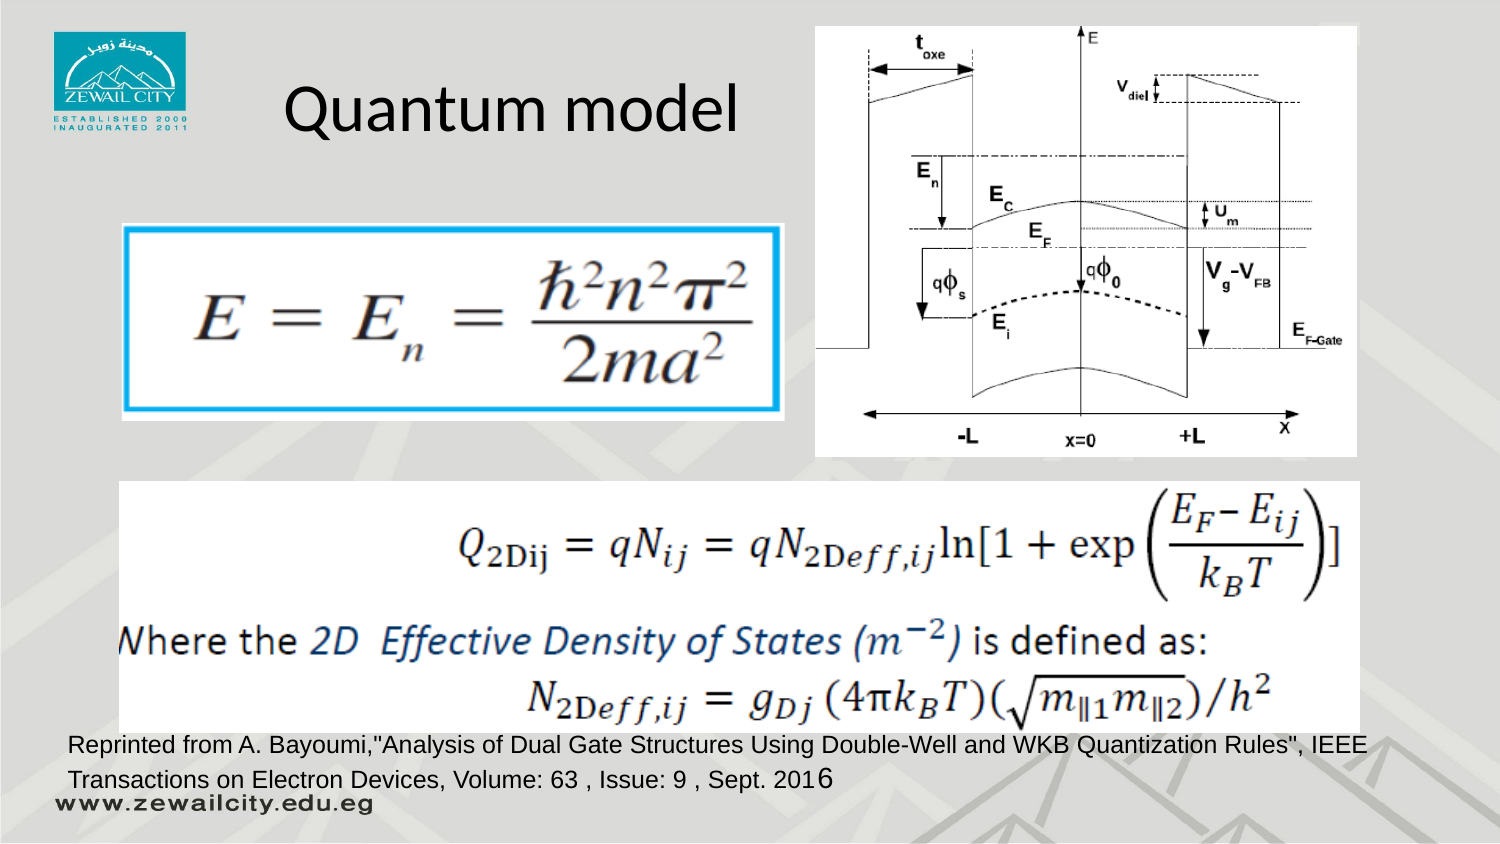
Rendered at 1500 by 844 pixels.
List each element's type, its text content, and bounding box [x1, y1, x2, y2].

picture [0, 0, 1500, 844]
title Quantum model [0, 33, 809, 175]
text_box Reprinted from A. Bayoumi,"Analysis of Dual Gate Structures Using Double-Well and WKB Quantization Rules", IEEE Transactions on Electron Devices, Volume: 63 , Issue: 9 , Sept. 2016 [52, 714, 1470, 844]
